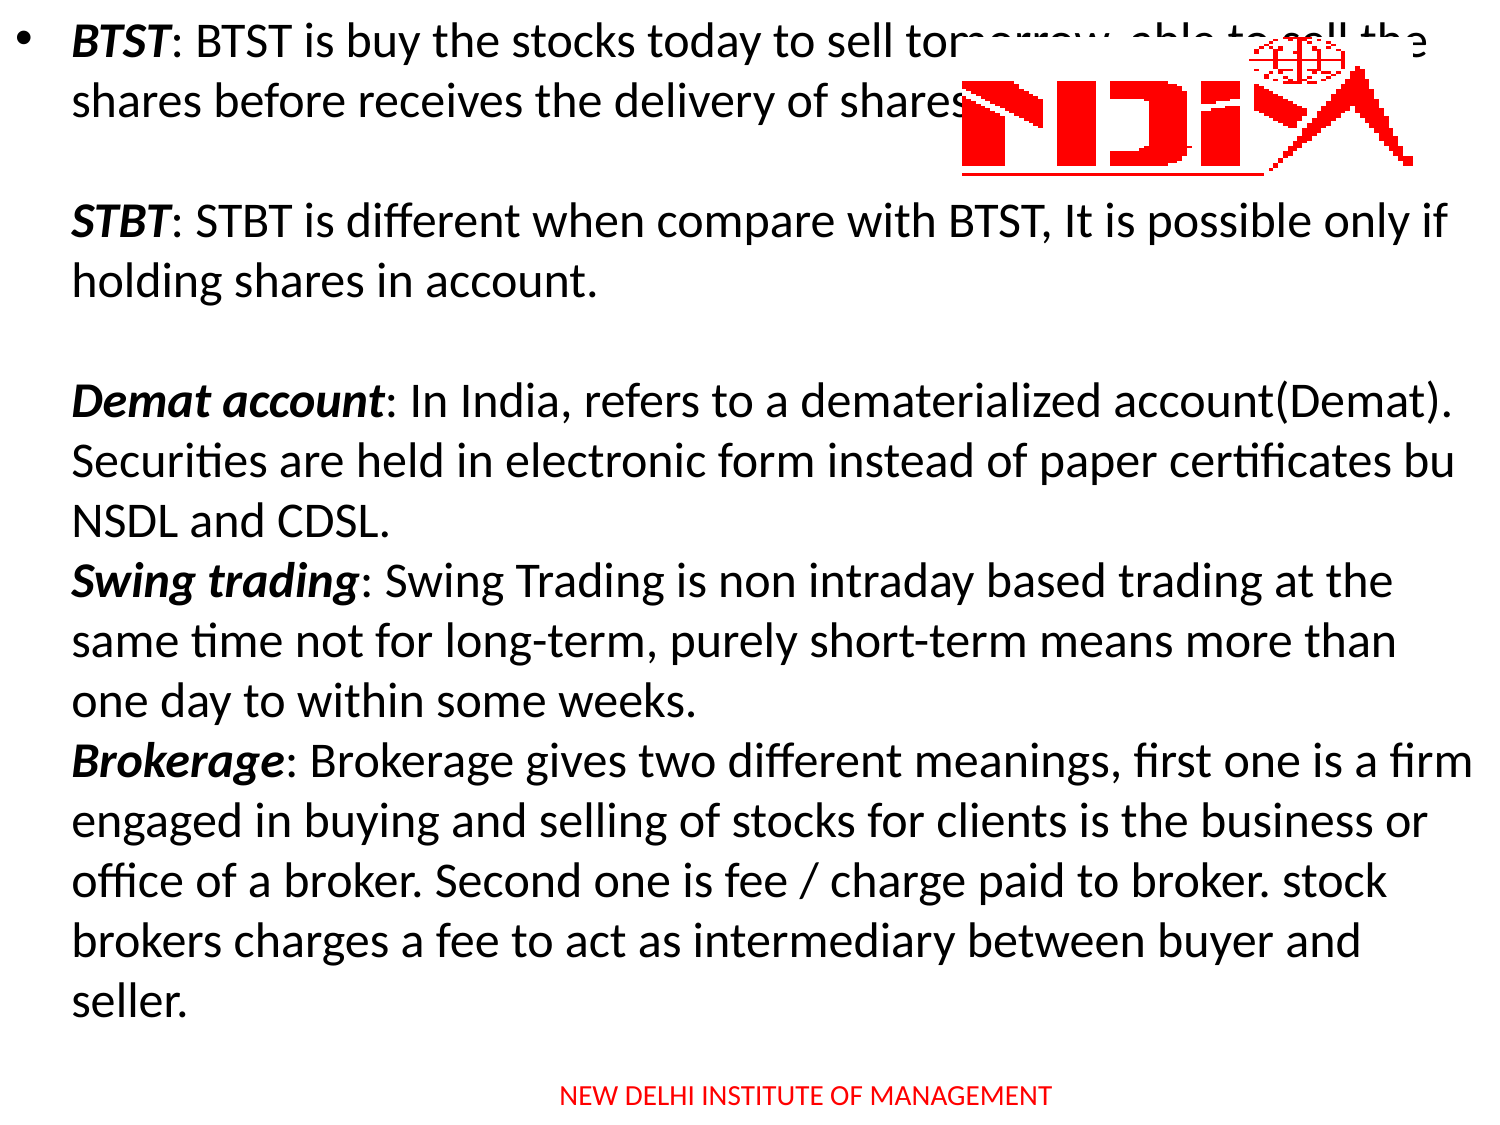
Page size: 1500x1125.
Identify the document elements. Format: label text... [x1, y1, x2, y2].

picture [962, 37, 1413, 177]
footer NEW DELHI INSTITUTE OF MANAGEMENT [512, 1062, 1100, 1125]
list BTST: BTST is buy the stocks today to sell tomorrow, able to sell the shares before receives the delivery of shares. STBT: STBT is different when compare with BTST, It is possible only if holding shares in account. Demat account: In India, refers to a dematerialized account(Demat). Securities are held in electronic form instead of paper certificates bu NSDL and CDSL. Swing trading: Swing Trading is non intraday based trading at the same time not for long-term, purely short-term means more than one day to within some weeks. Brokerage: Brokerage gives two different meanings, first one is a firm engaged in buying and selling of stocks for clients is the business or office of a broker. Second one is fee / charge paid to broker. stock brokers charges a fee to act as intermediary between buyer and seller. [0, 0, 1500, 1026]
